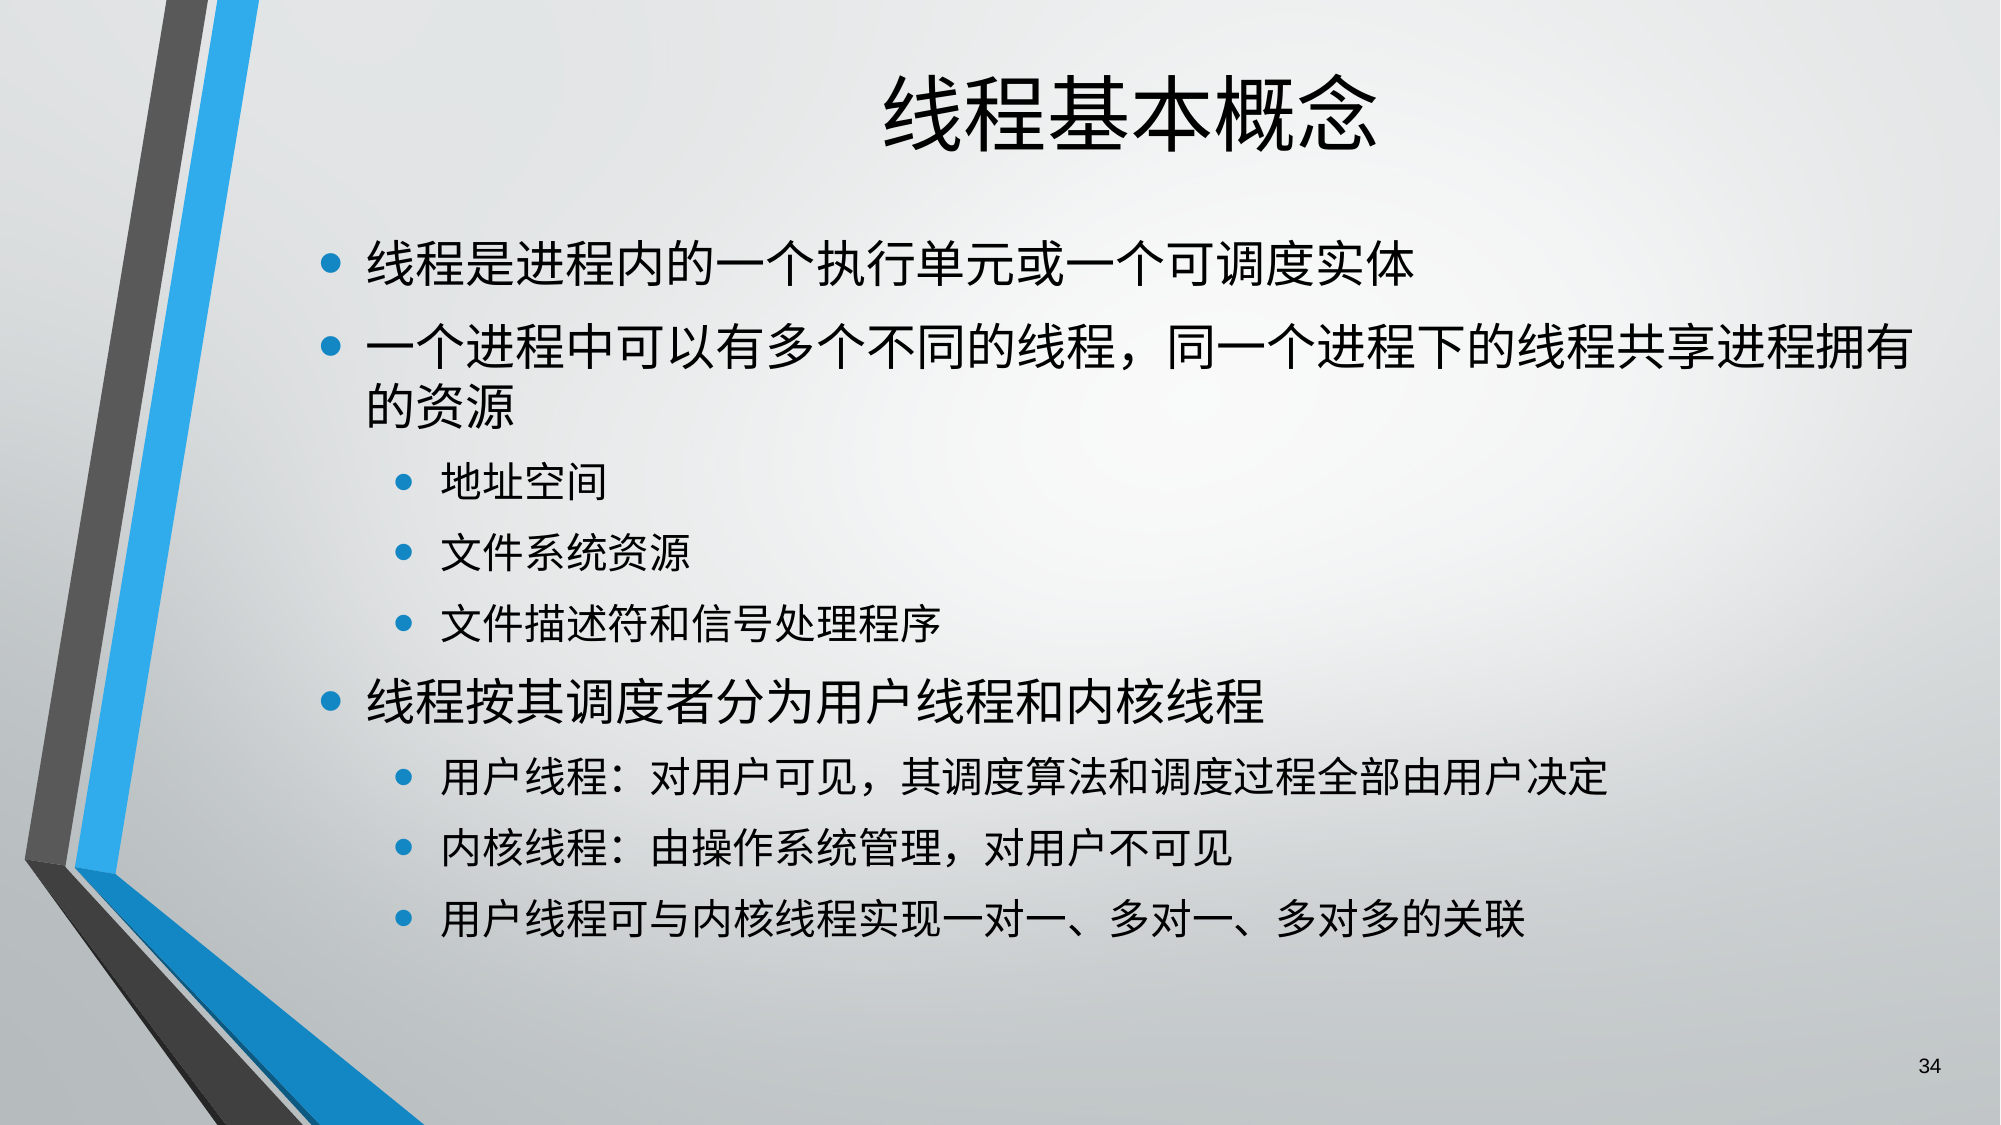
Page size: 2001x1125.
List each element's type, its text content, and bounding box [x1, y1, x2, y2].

list 线程是进程内的一个执行单元或一个可调度实体 一个进程中可以有多个不同的线程，同一个进程下的线程共享进程拥有的资源 地址空间 文件系统资源 文件描述符和信号处理程序 线程按其调度者分为用户线程和内核线程 用户线程：对用户可见，其调度算法和调度过程全部由用户决定 内核线程：由操作系统管理，对用户不可见 用户线程可与内核线程实现一对一、多对一、多对多的关联 [304, 202, 1957, 1014]
slide_number 34 [1866, 1034, 1957, 1095]
title 线程基本概念 [304, 38, 1957, 187]
